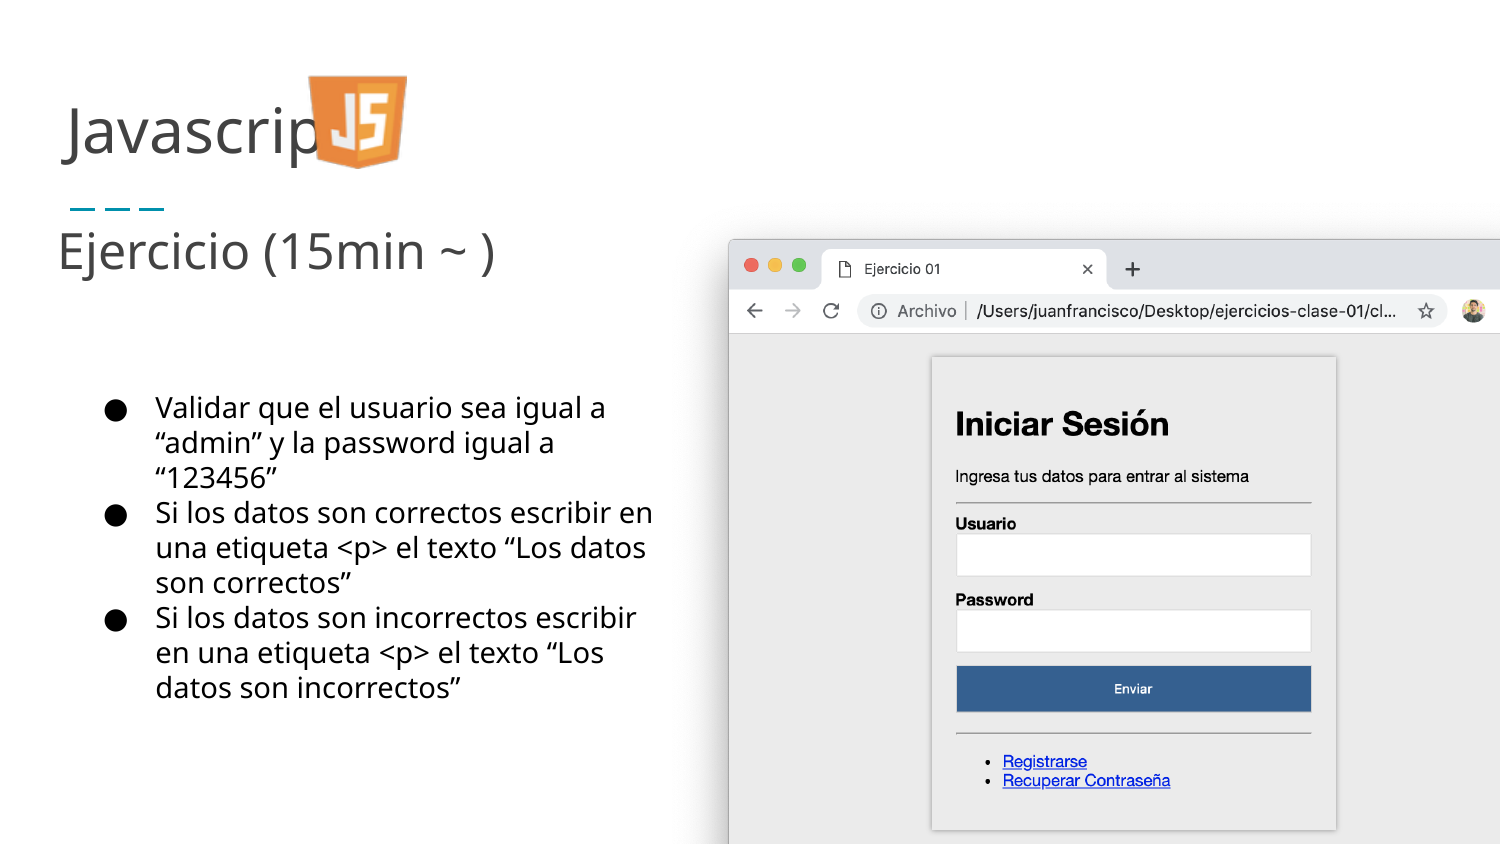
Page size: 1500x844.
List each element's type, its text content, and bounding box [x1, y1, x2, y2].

picture [306, 73, 407, 170]
text_box Validar que el usuario sea igual a “admin” y la password igual a “123456” Si los datos son correctos escribir en una etiqueta <p> el texto “Los datos son correctos” Si los datos son incorrectos escribir en una etiqueta <p> el texto “Los datos son incorrectos” [65, 374, 656, 810]
text_box Ejercicio (15min ~ ) [42, 204, 525, 300]
title Javascript [51, 61, 1449, 182]
picture [662, 194, 1500, 844]
